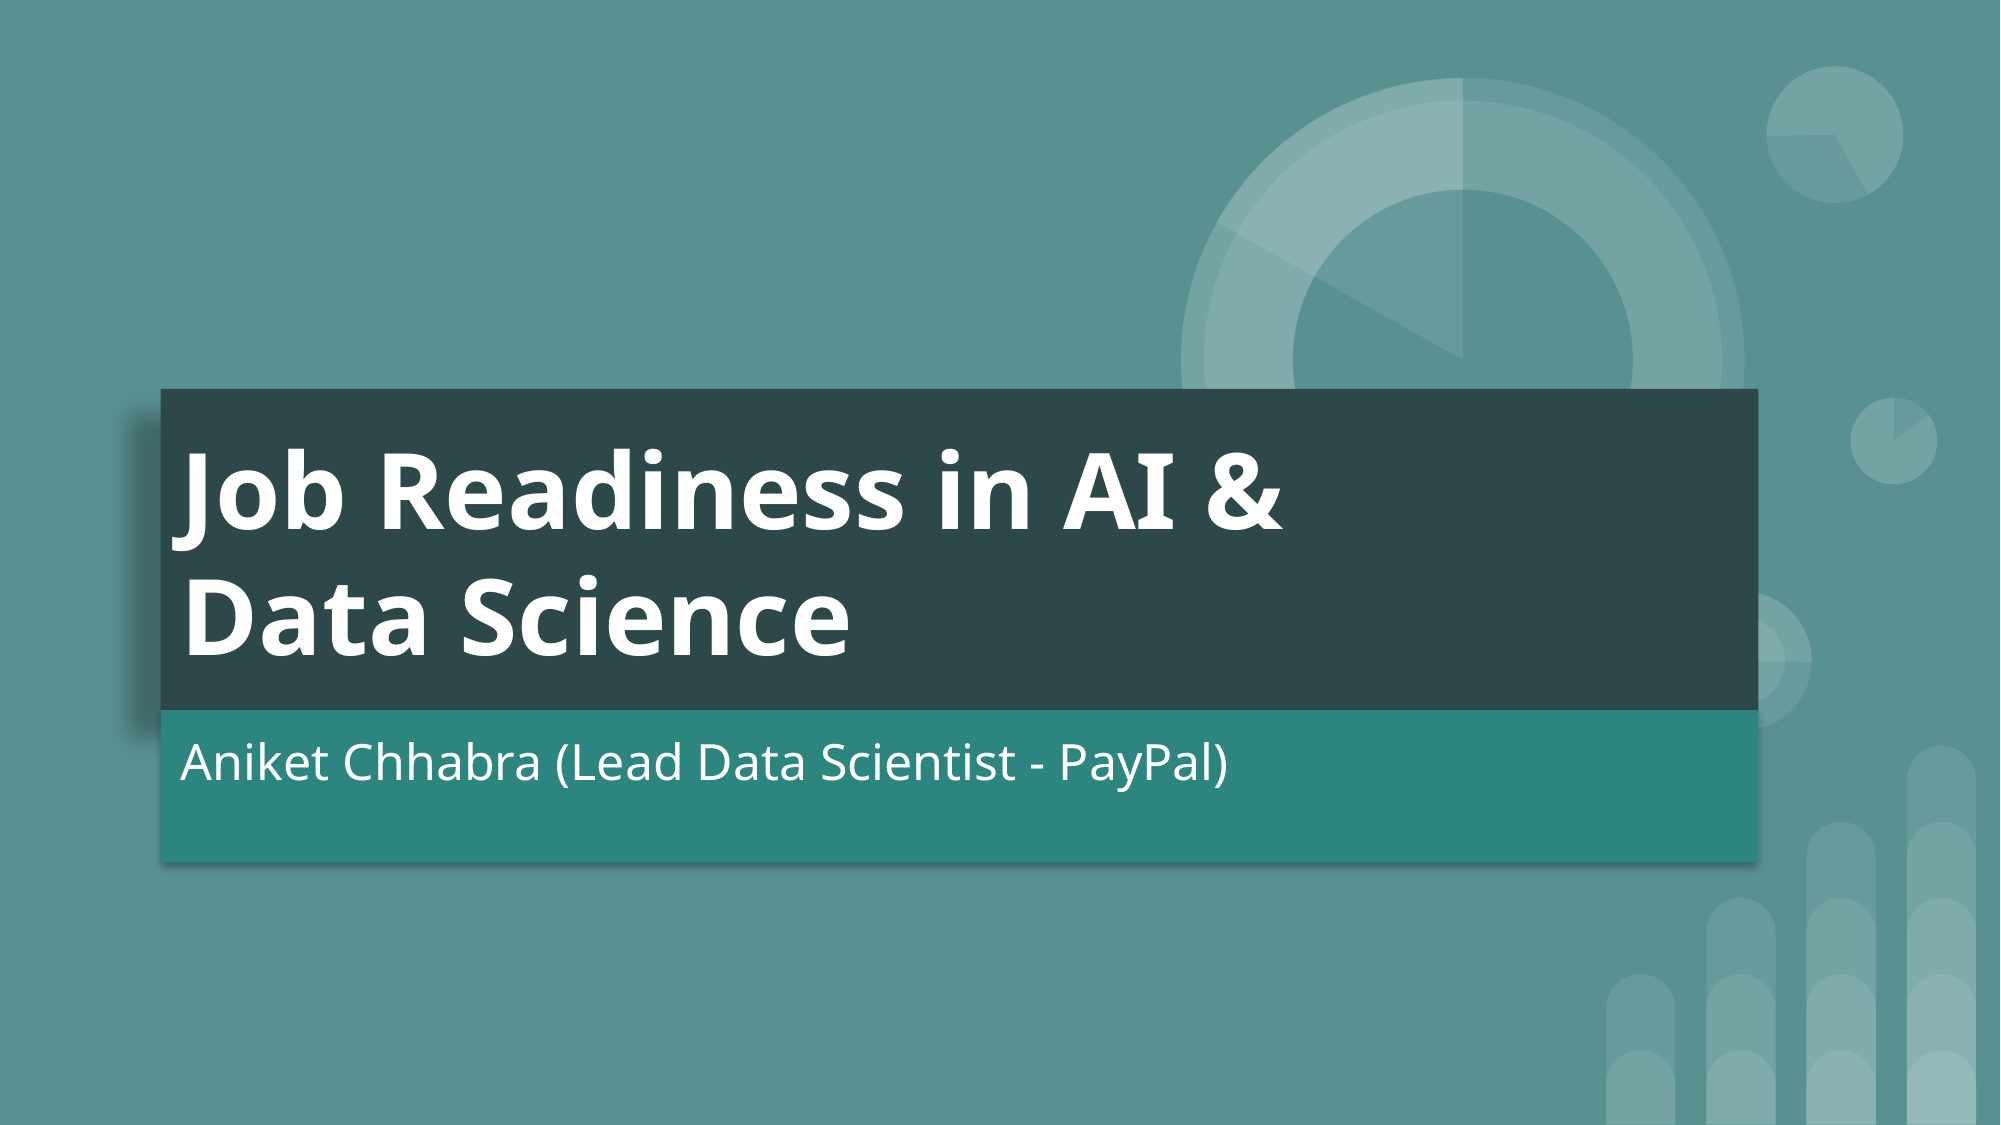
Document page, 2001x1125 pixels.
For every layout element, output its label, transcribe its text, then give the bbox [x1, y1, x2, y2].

title Job Readiness in AI & Data Science [160, 388, 1759, 710]
subtitle Aniket Chhabra (Lead Data Scientist - PayPal) [160, 710, 1759, 863]
